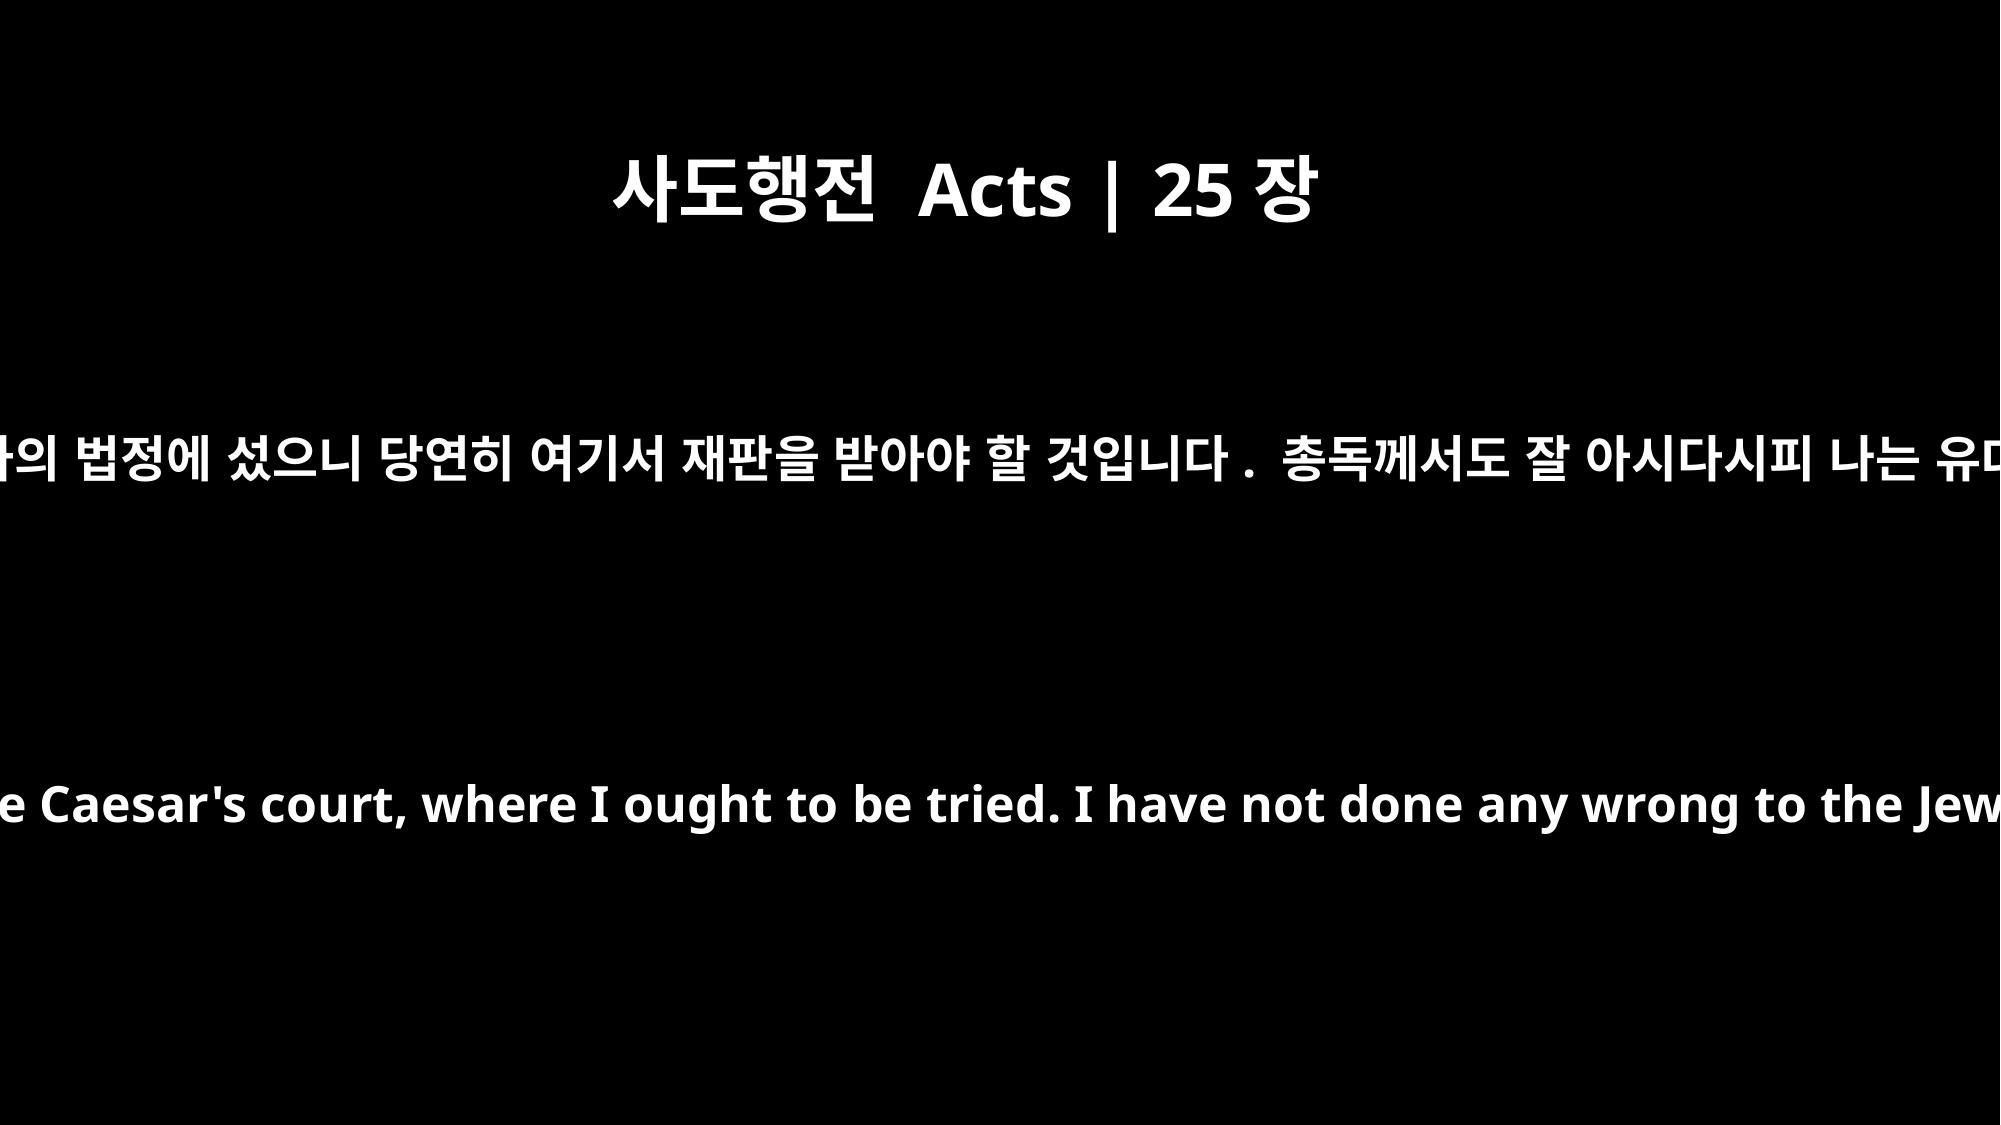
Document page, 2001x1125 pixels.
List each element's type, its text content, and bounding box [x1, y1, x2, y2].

text_box 10 바울이 대답했습니다. “내가 지금 가이사의 법정에 섰으니 당연히 여기서 재판을 받아야 할 것입니다. 총독께서도 잘 아시다시피 나는 유대 사람들에게 잘못한 일이 없습니다. [0, 359, 2000, 495]
text_box 사도행전 Acts | 25장 [596, 136, 1336, 239]
text_box Paul answered: "I am now standing before Caesar's court, where I ought to be tried. I have not done any wrong to the Jews, as you yourself know very well. [0, 764, 2000, 840]
